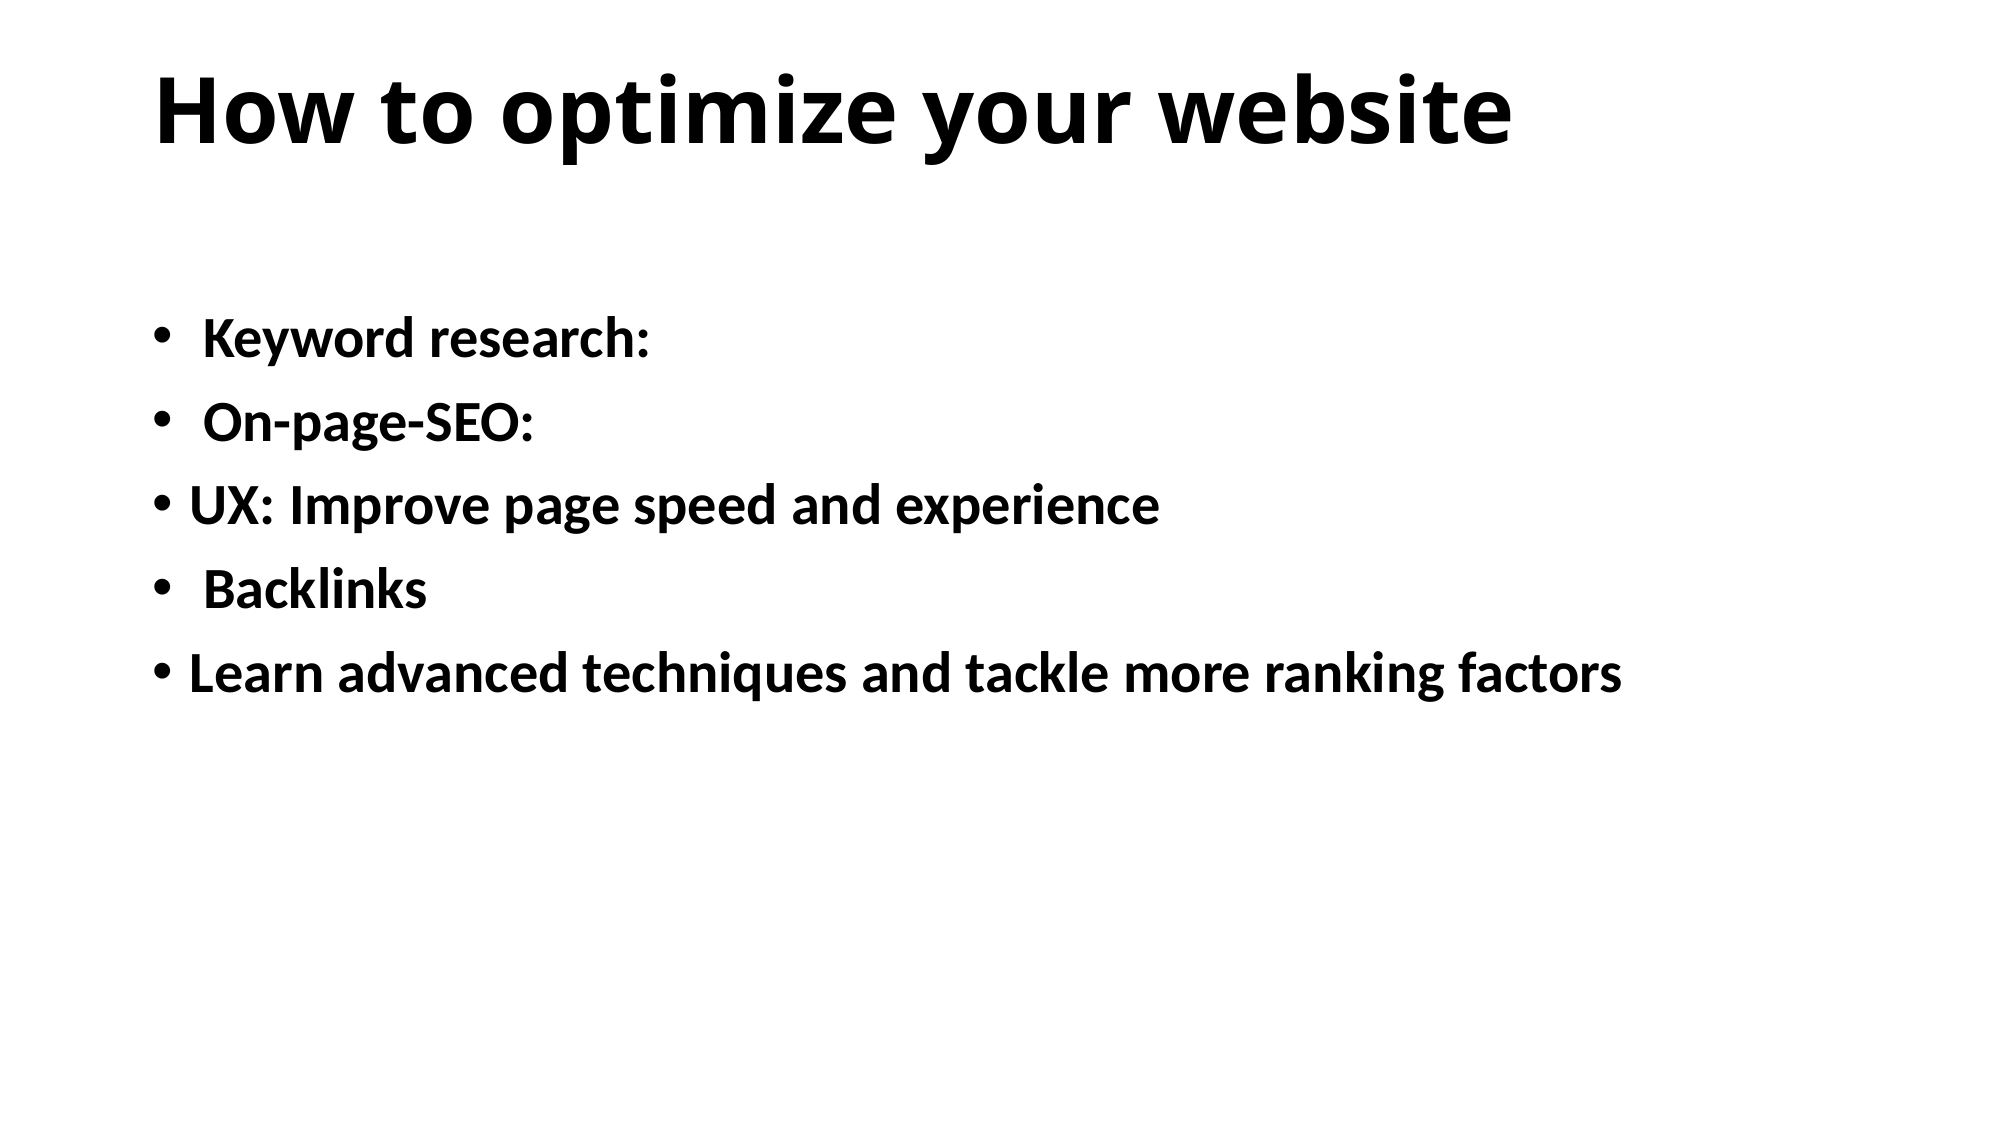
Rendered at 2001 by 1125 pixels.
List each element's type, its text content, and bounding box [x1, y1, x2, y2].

title How to optimize your website [137, 59, 1863, 278]
list Keyword research: On-page-SEO: UX: Improve page speed and experience Backlinks Learn advanced techniques and tackle more ranking factors [137, 299, 1863, 1014]
